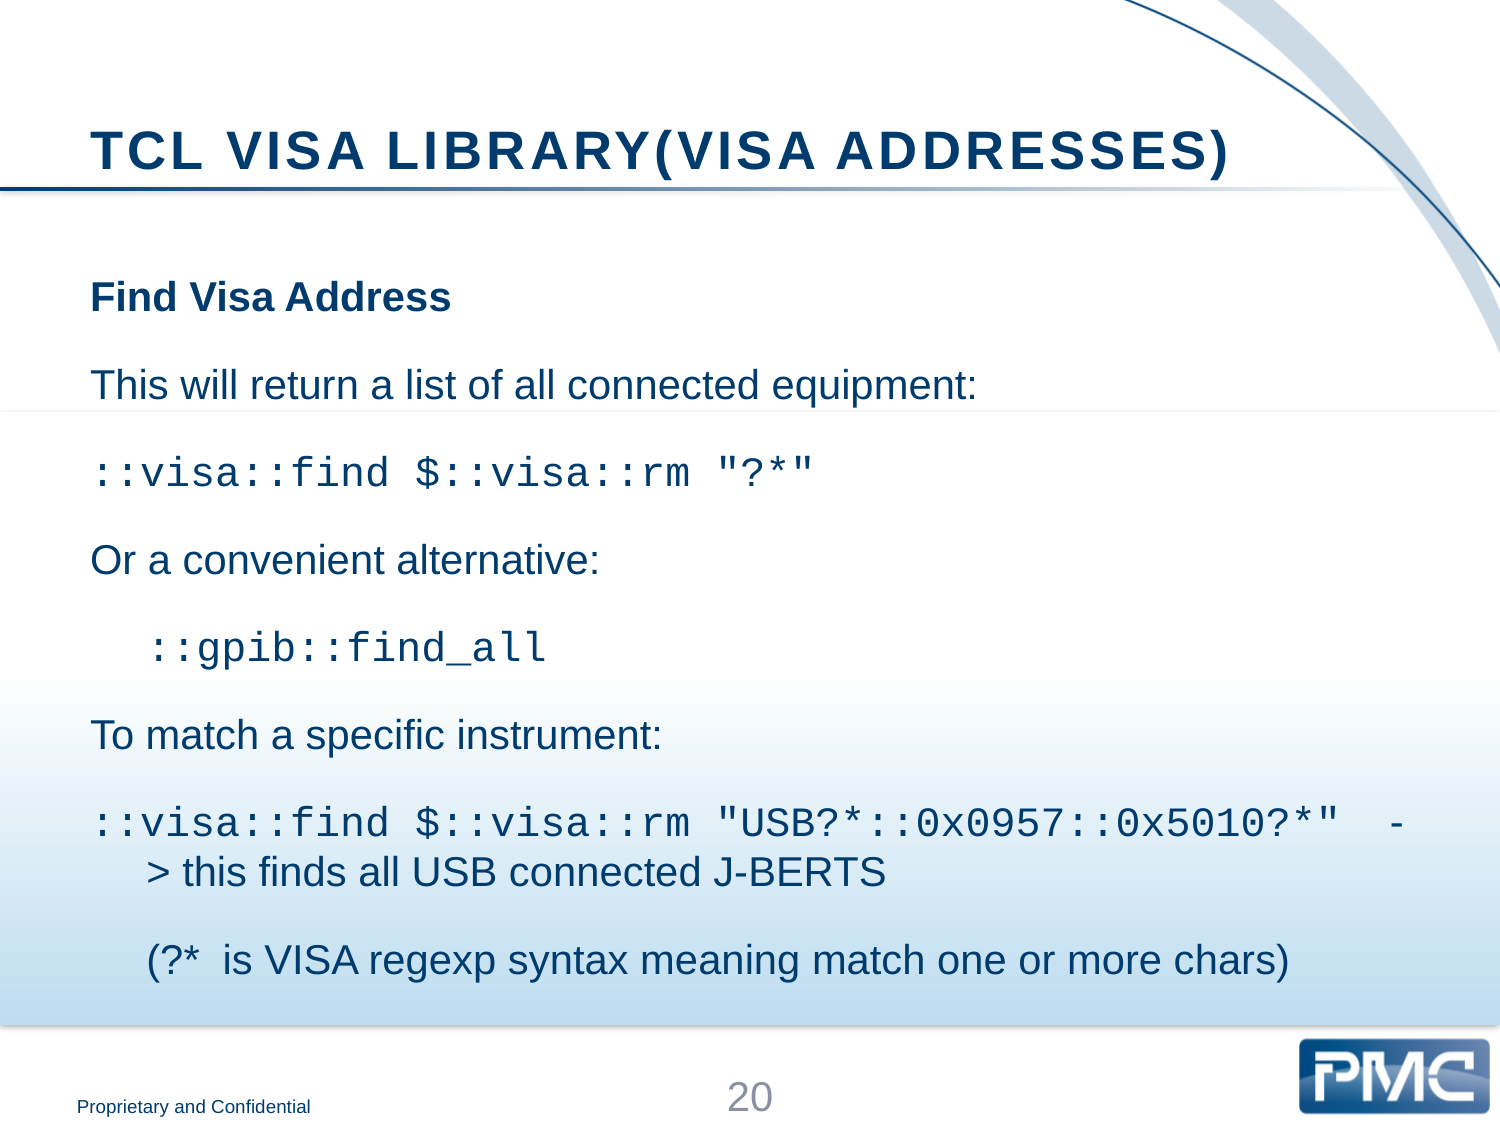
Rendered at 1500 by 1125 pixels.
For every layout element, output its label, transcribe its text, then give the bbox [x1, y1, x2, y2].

title TCL Visa Library(Visa addresses) [75, 45, 1425, 188]
list Find Visa Address This will return a list of all connected equipment: ::visa::find $::visa::rm "?*" Or a convenient alternative: ::gpib::find_all To match a specific instrument: ::visa::find $::visa::rm "USB?*::0x0957::0x5010?*" -> this finds all USB connected J-BERTS (?* is VISA regexp syntax meaning match one or more chars) [75, 262, 1425, 1005]
picture [1040, 0, 1500, 415]
picture [1276, 1025, 1500, 1125]
slide_number 20 [575, 1065, 925, 1125]
